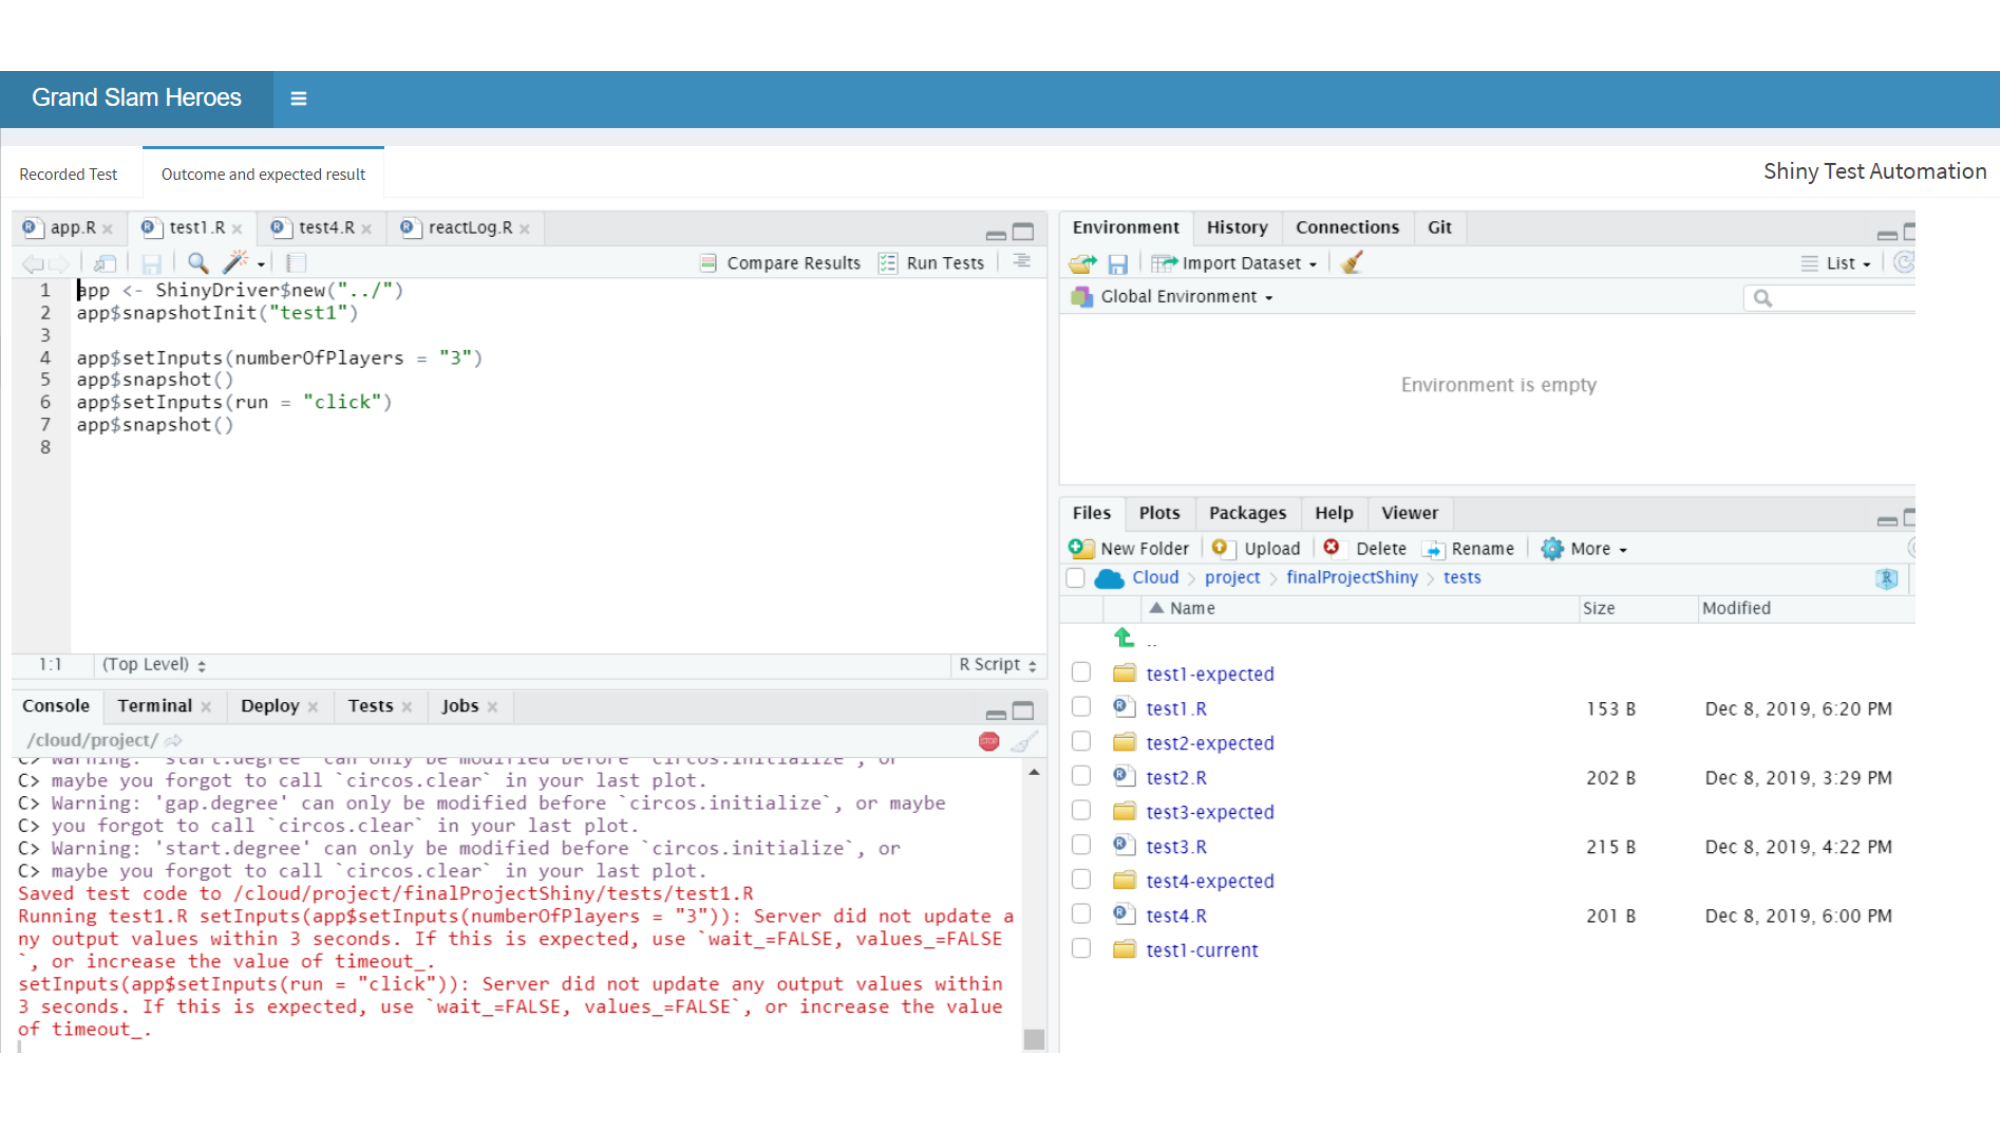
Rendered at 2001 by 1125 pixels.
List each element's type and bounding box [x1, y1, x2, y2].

picture [0, 71, 2000, 1053]
